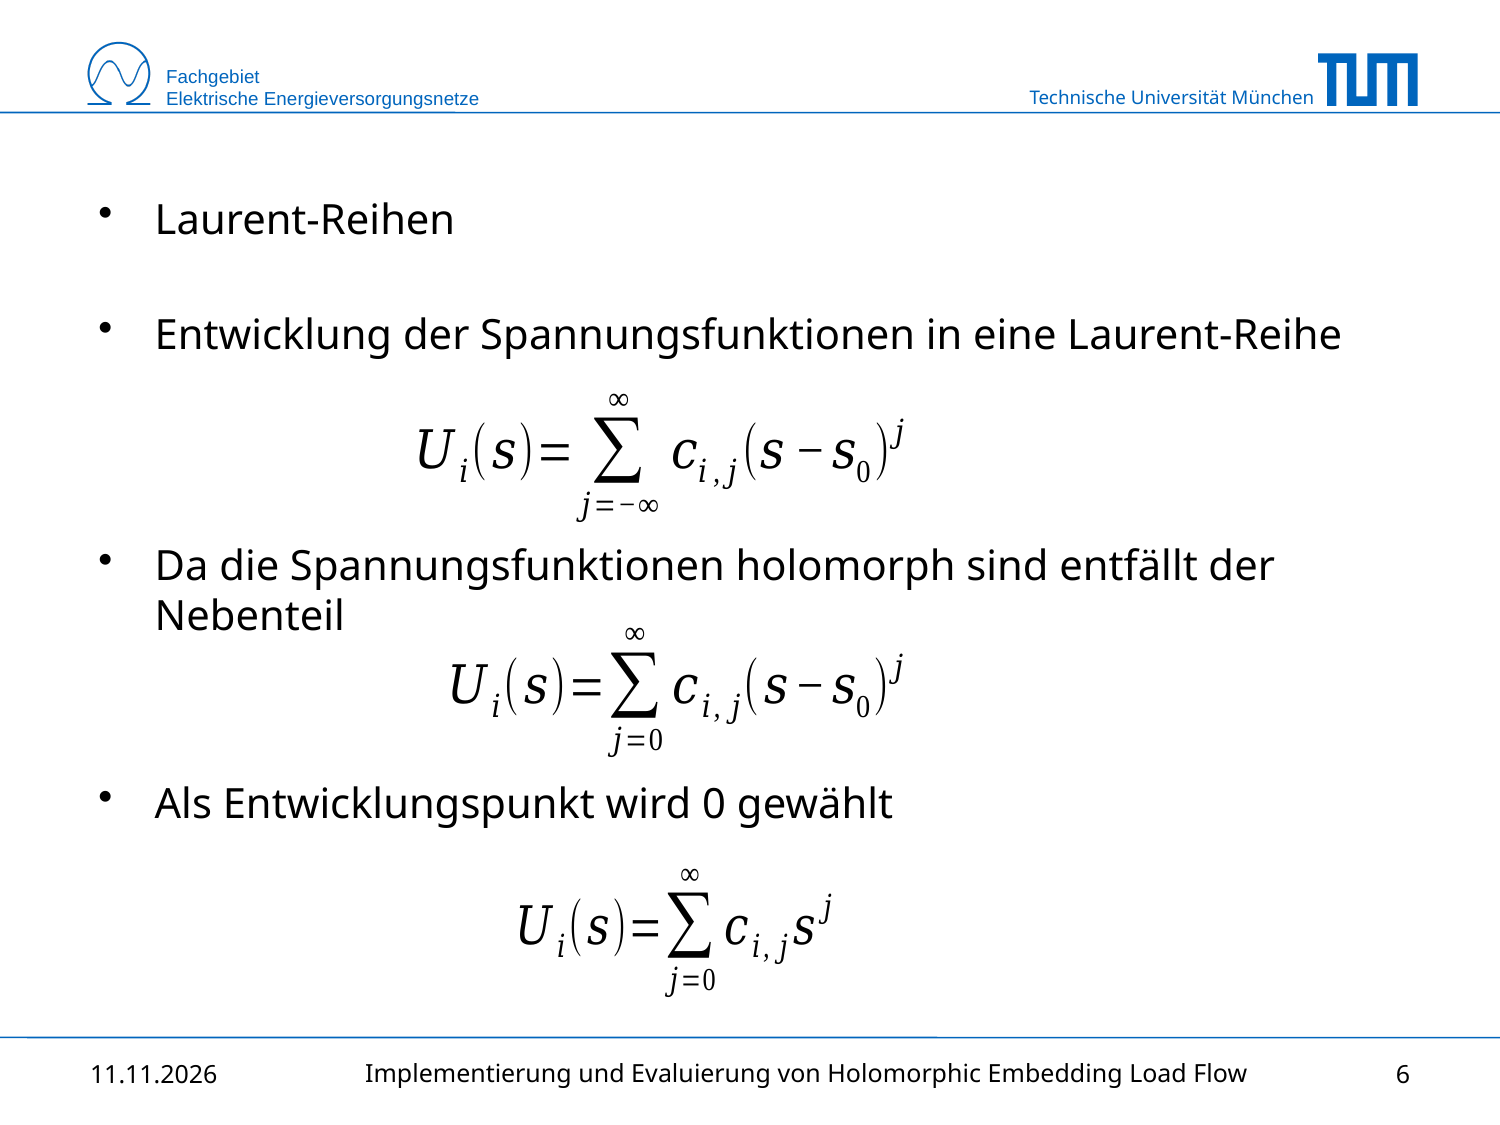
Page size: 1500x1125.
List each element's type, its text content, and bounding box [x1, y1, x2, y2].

list Entwicklung der Spannungsfunktionen in eine Laurent-Reihe [83, 299, 1452, 371]
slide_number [74, 1050, 271, 1103]
picture [82, 38, 154, 109]
title Laurent-Reihen [83, 149, 1417, 250]
slide_number 6 [1345, 1050, 1426, 1103]
footer Implementierung und Evaluierung von Holomorphic Embedding Load Flow [288, 1050, 1326, 1100]
list Als Entwicklungspunkt wird 0 gewählt [83, 769, 1452, 843]
list Da die Spannungsfunktionen holomorph sind entfällt der Nebenteil [83, 531, 1452, 605]
